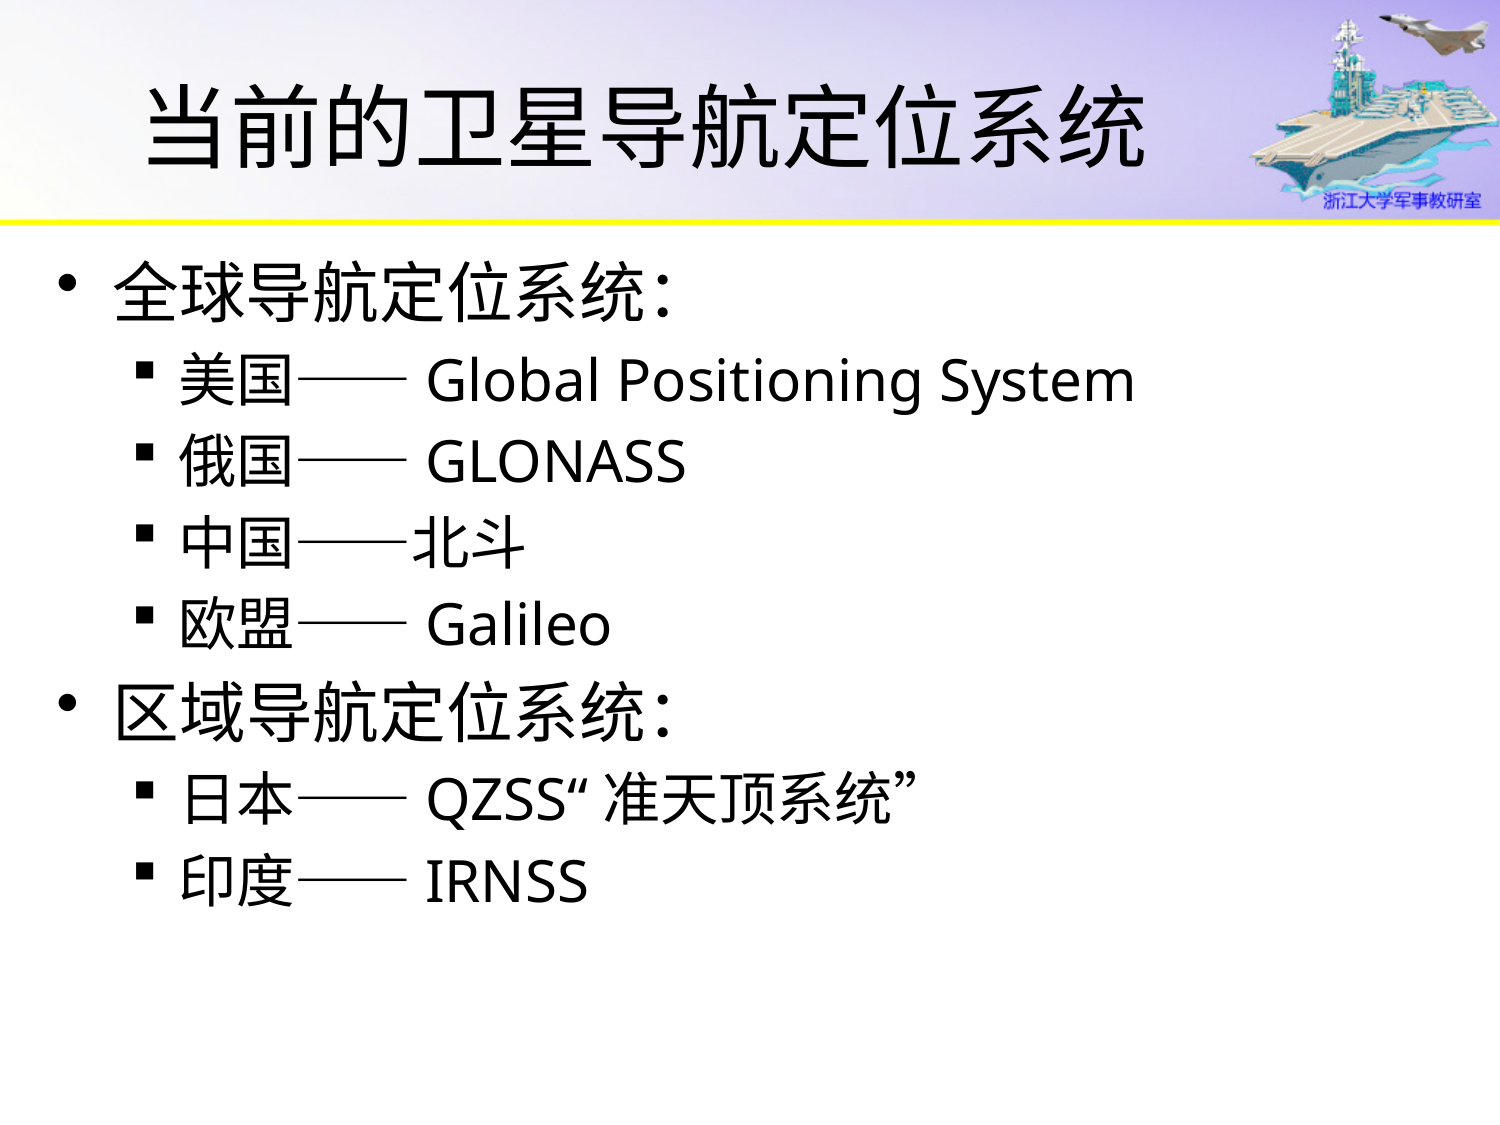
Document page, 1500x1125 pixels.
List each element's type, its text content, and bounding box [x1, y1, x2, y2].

list 全球导航定位系统： 美国——Global Positioning System 俄国——GLONASS 中国——北斗 欧盟——Galileo 区域导航定位系统： 日本——QZSS“准天顶系统” 印度——IRNSS [40, 243, 1446, 1048]
title 当前的卫星导航定位系统 [29, 30, 1259, 219]
picture [0, 0, 1500, 226]
